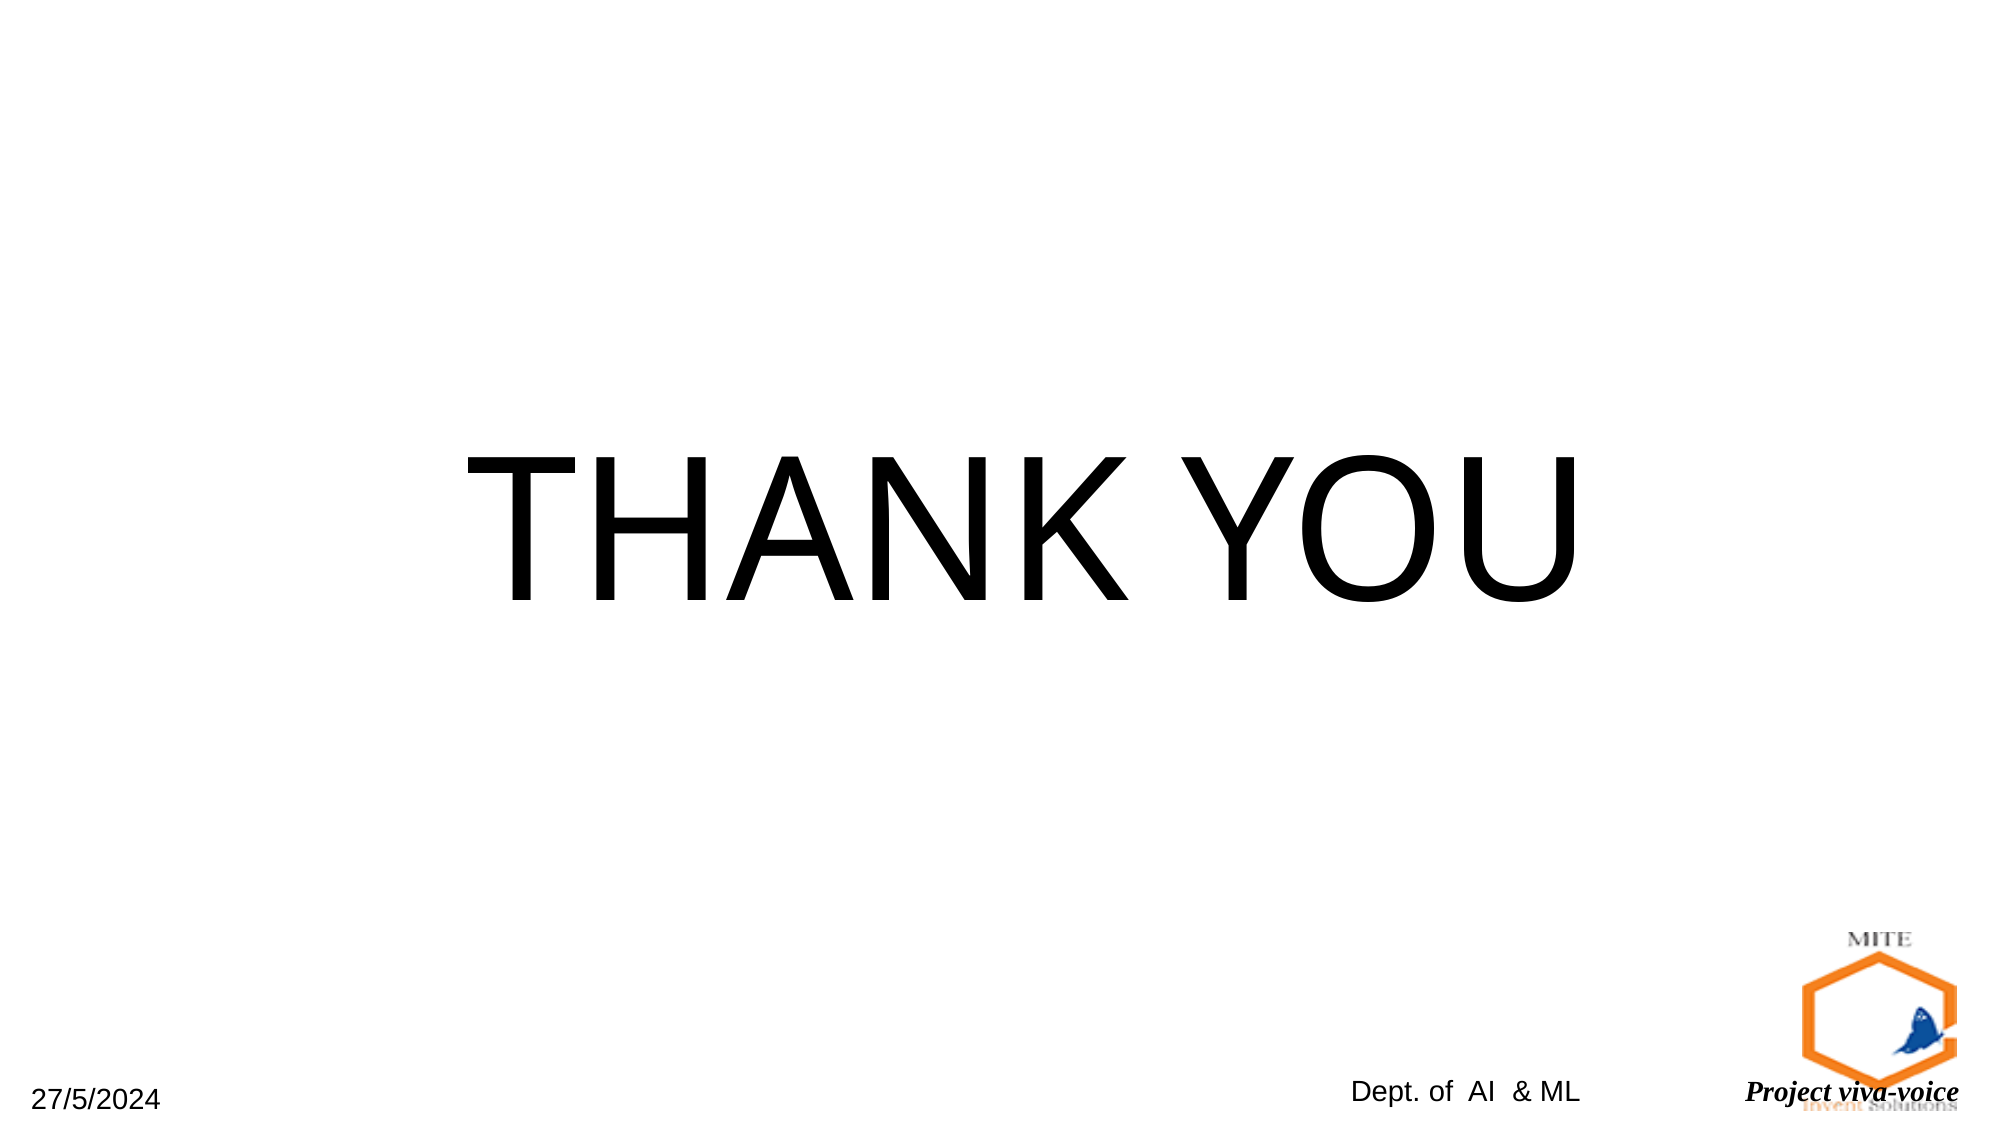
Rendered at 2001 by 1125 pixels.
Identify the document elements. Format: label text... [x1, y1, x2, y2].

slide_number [15, 1072, 467, 1125]
footer Dept. of AI & ML Project viva-voice [1317, 1064, 1993, 1125]
list THANK YOU [451, 393, 1863, 666]
picture [1802, 932, 1958, 1111]
